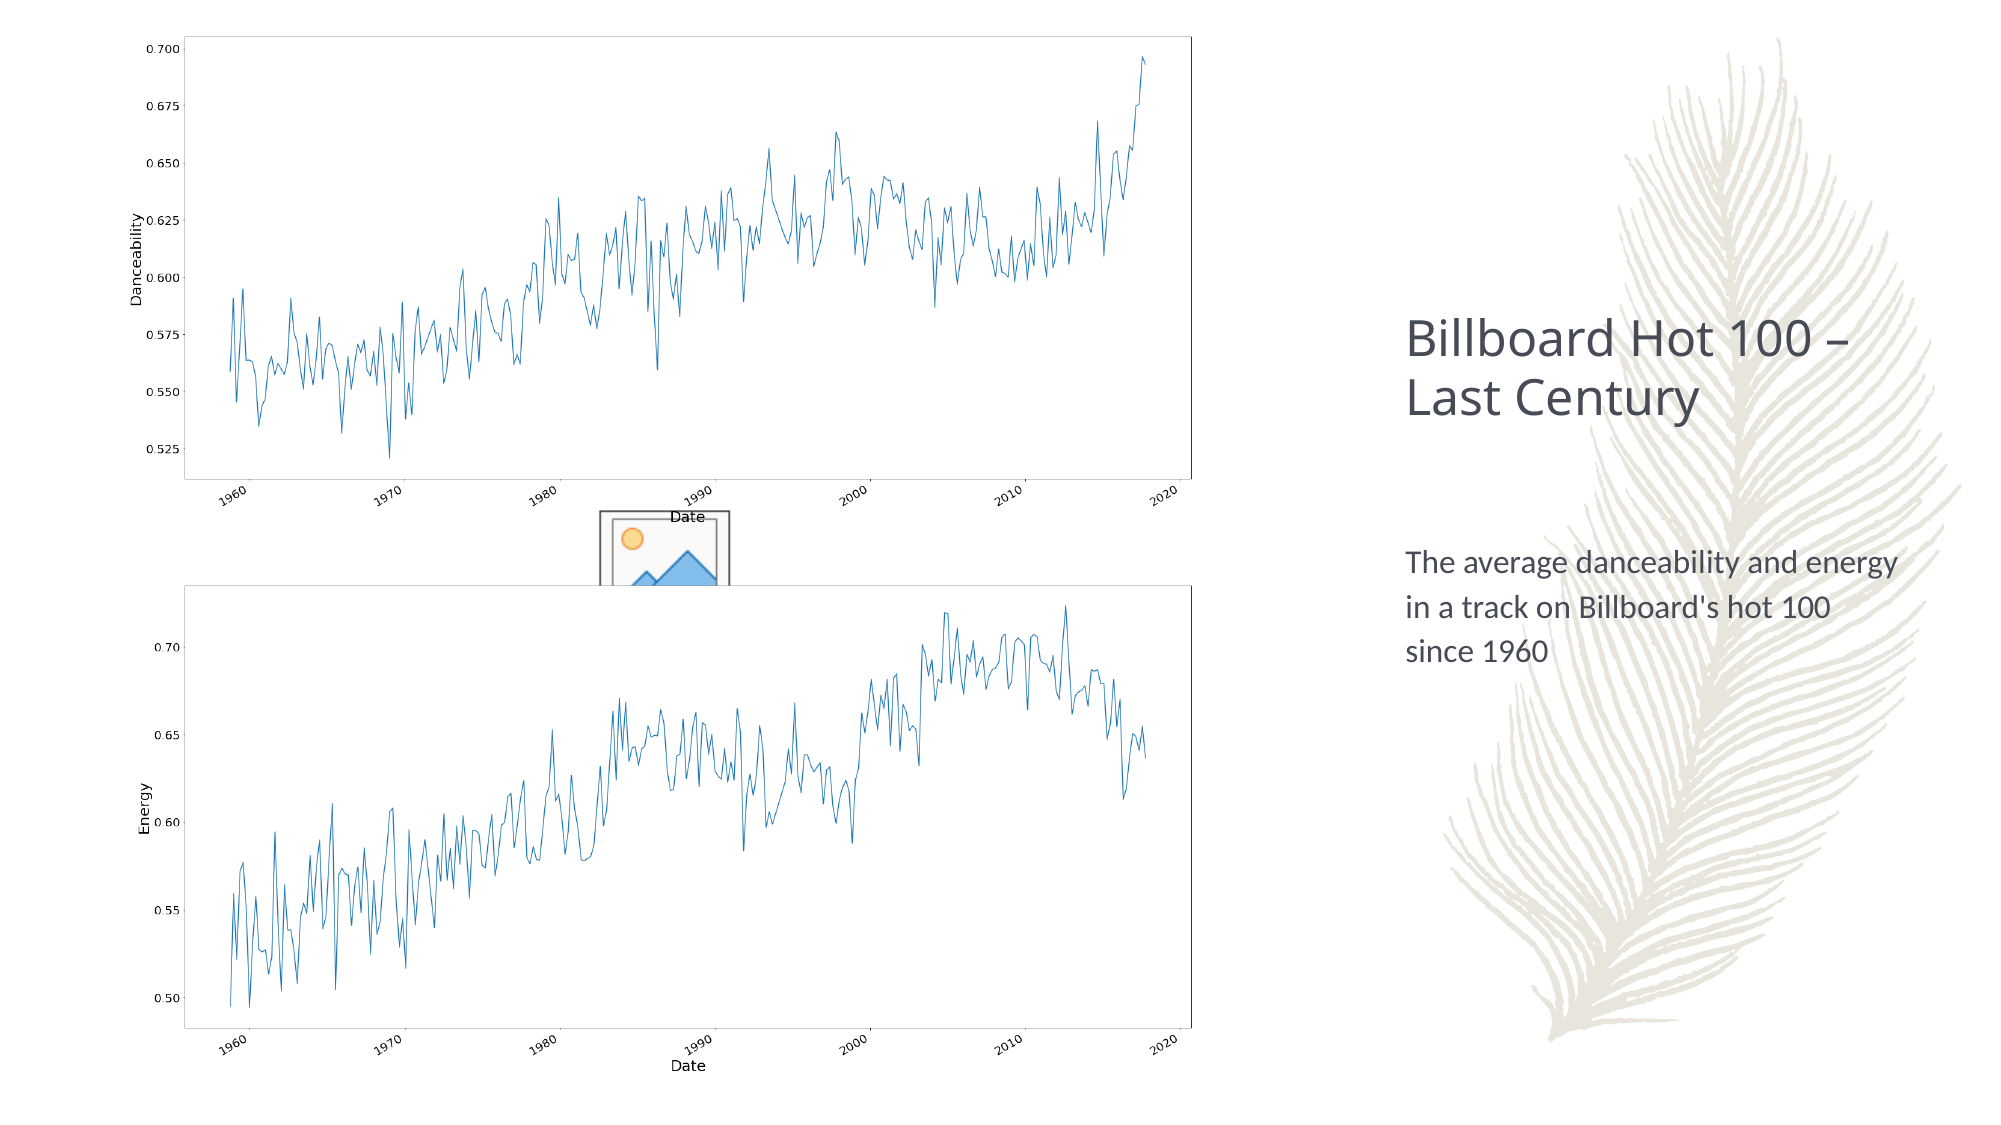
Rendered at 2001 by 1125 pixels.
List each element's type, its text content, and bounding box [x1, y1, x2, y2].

title Billboard Hot 100 – Last Century [1390, 246, 1921, 524]
list The average danceability and energy in a track on Billboard's hot 100 since 1960 [1390, 528, 1920, 1000]
picture [0, 0, 1330, 1125]
